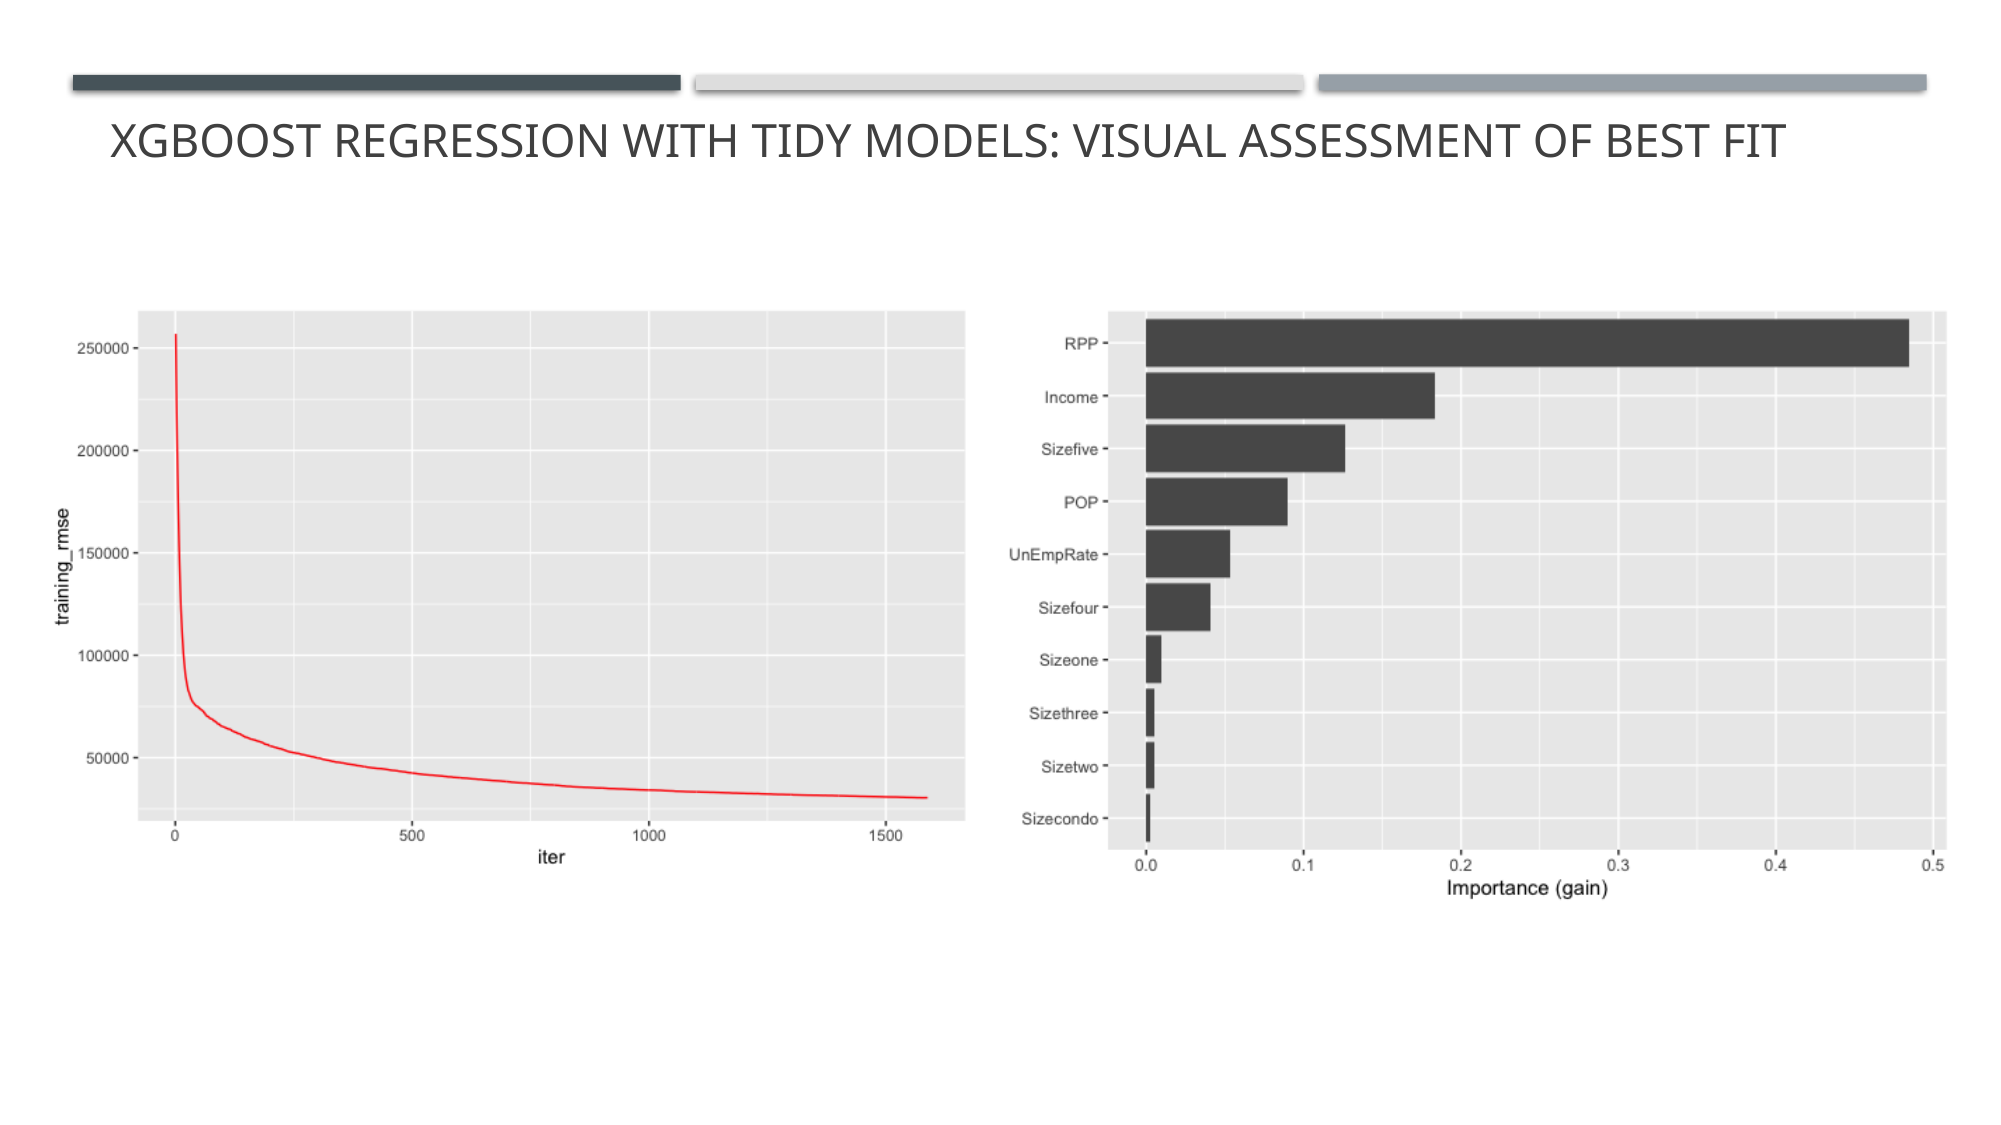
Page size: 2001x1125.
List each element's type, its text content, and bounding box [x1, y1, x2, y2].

picture [44, 302, 1957, 909]
title XGBoost regression with tidy models: Visual Assessment of Best fit [95, 89, 1957, 189]
